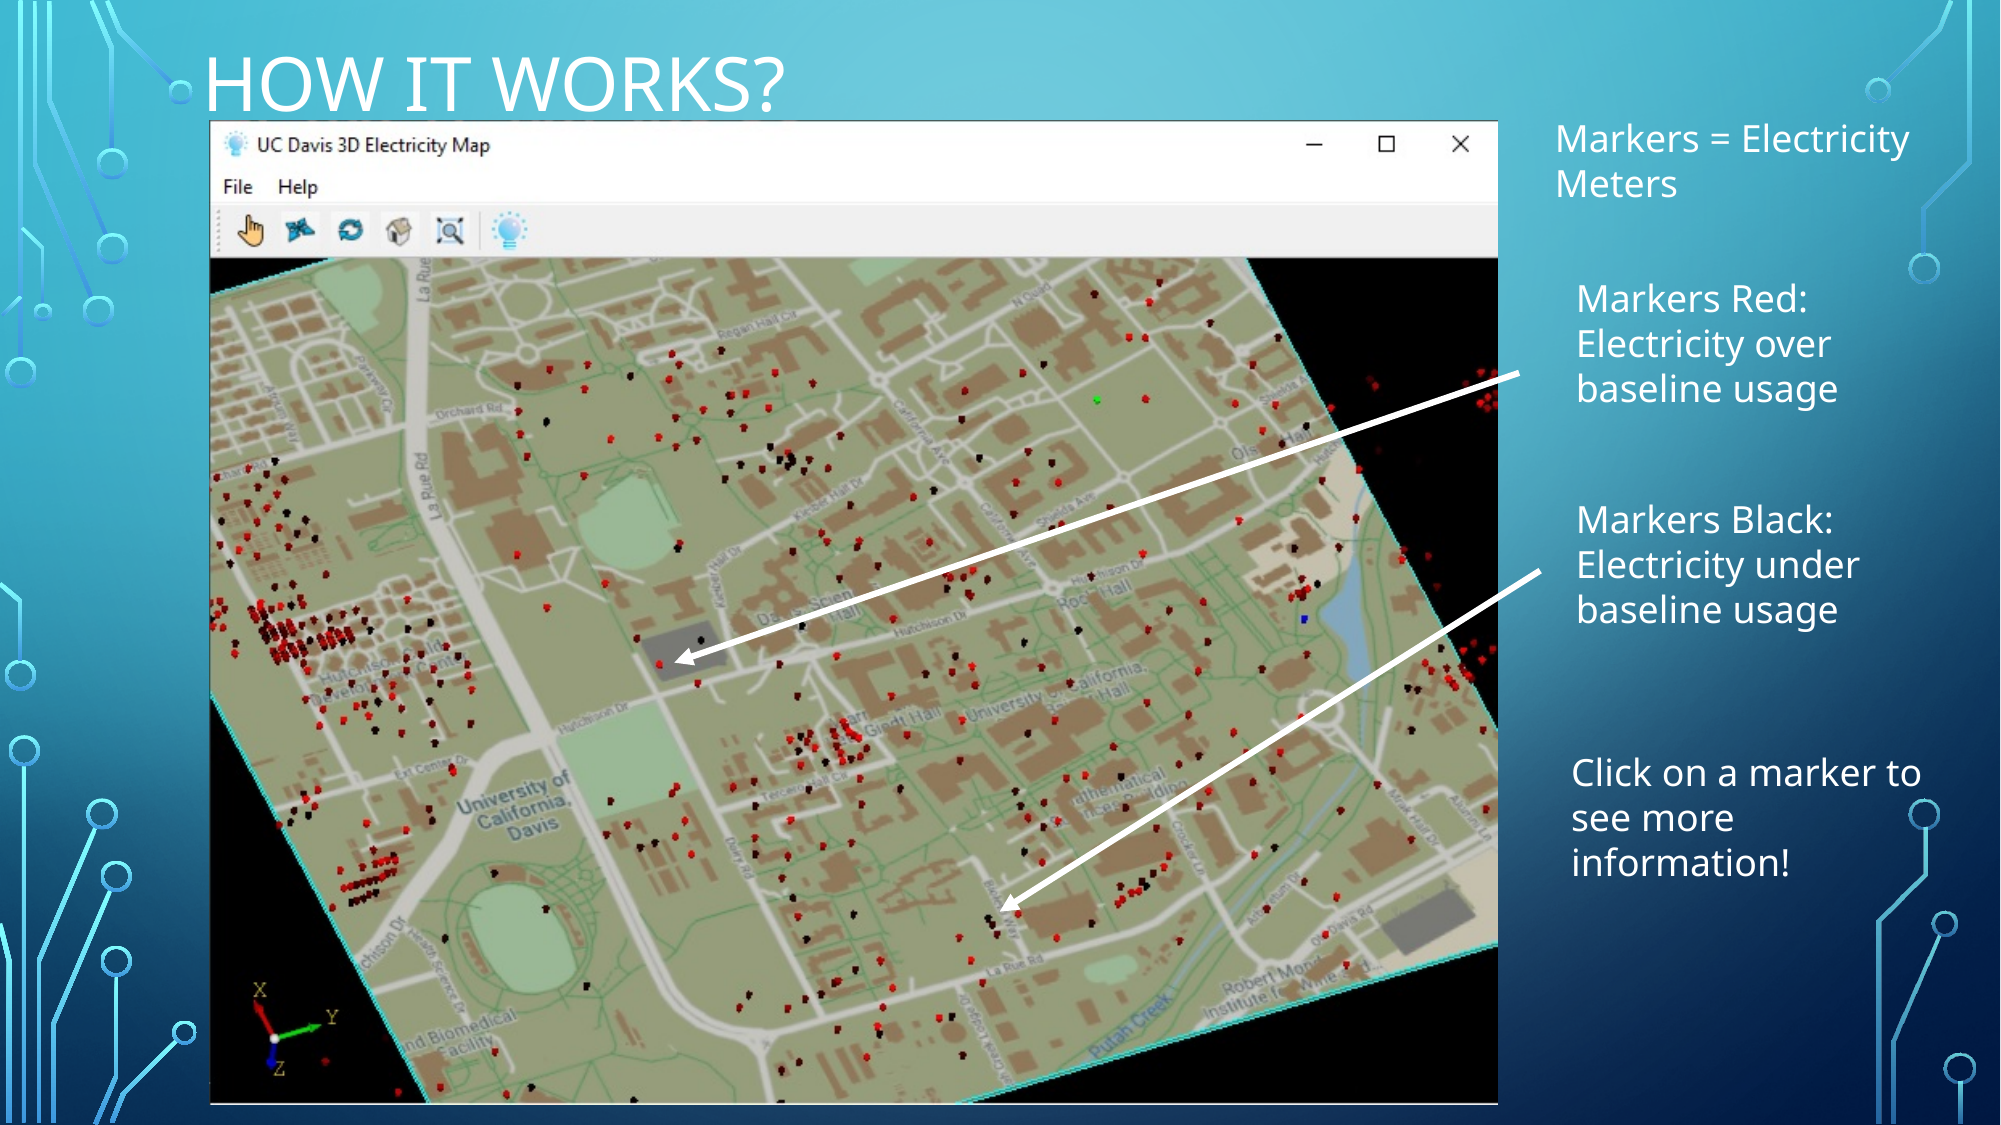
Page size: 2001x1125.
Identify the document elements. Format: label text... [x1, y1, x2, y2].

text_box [674, 372, 1520, 663]
text_box Click on a marker to see more information! [1556, 741, 1953, 891]
title How it works? [187, 0, 1813, 175]
text_box Markers = Electricity Meters [1540, 107, 1937, 212]
text_box Markers Black: Electricity under baseline usage [1561, 488, 1958, 638]
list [208, 120, 1498, 1105]
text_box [999, 570, 1541, 912]
text_box Markers Red: Electricity over baseline usage [1561, 267, 1958, 418]
